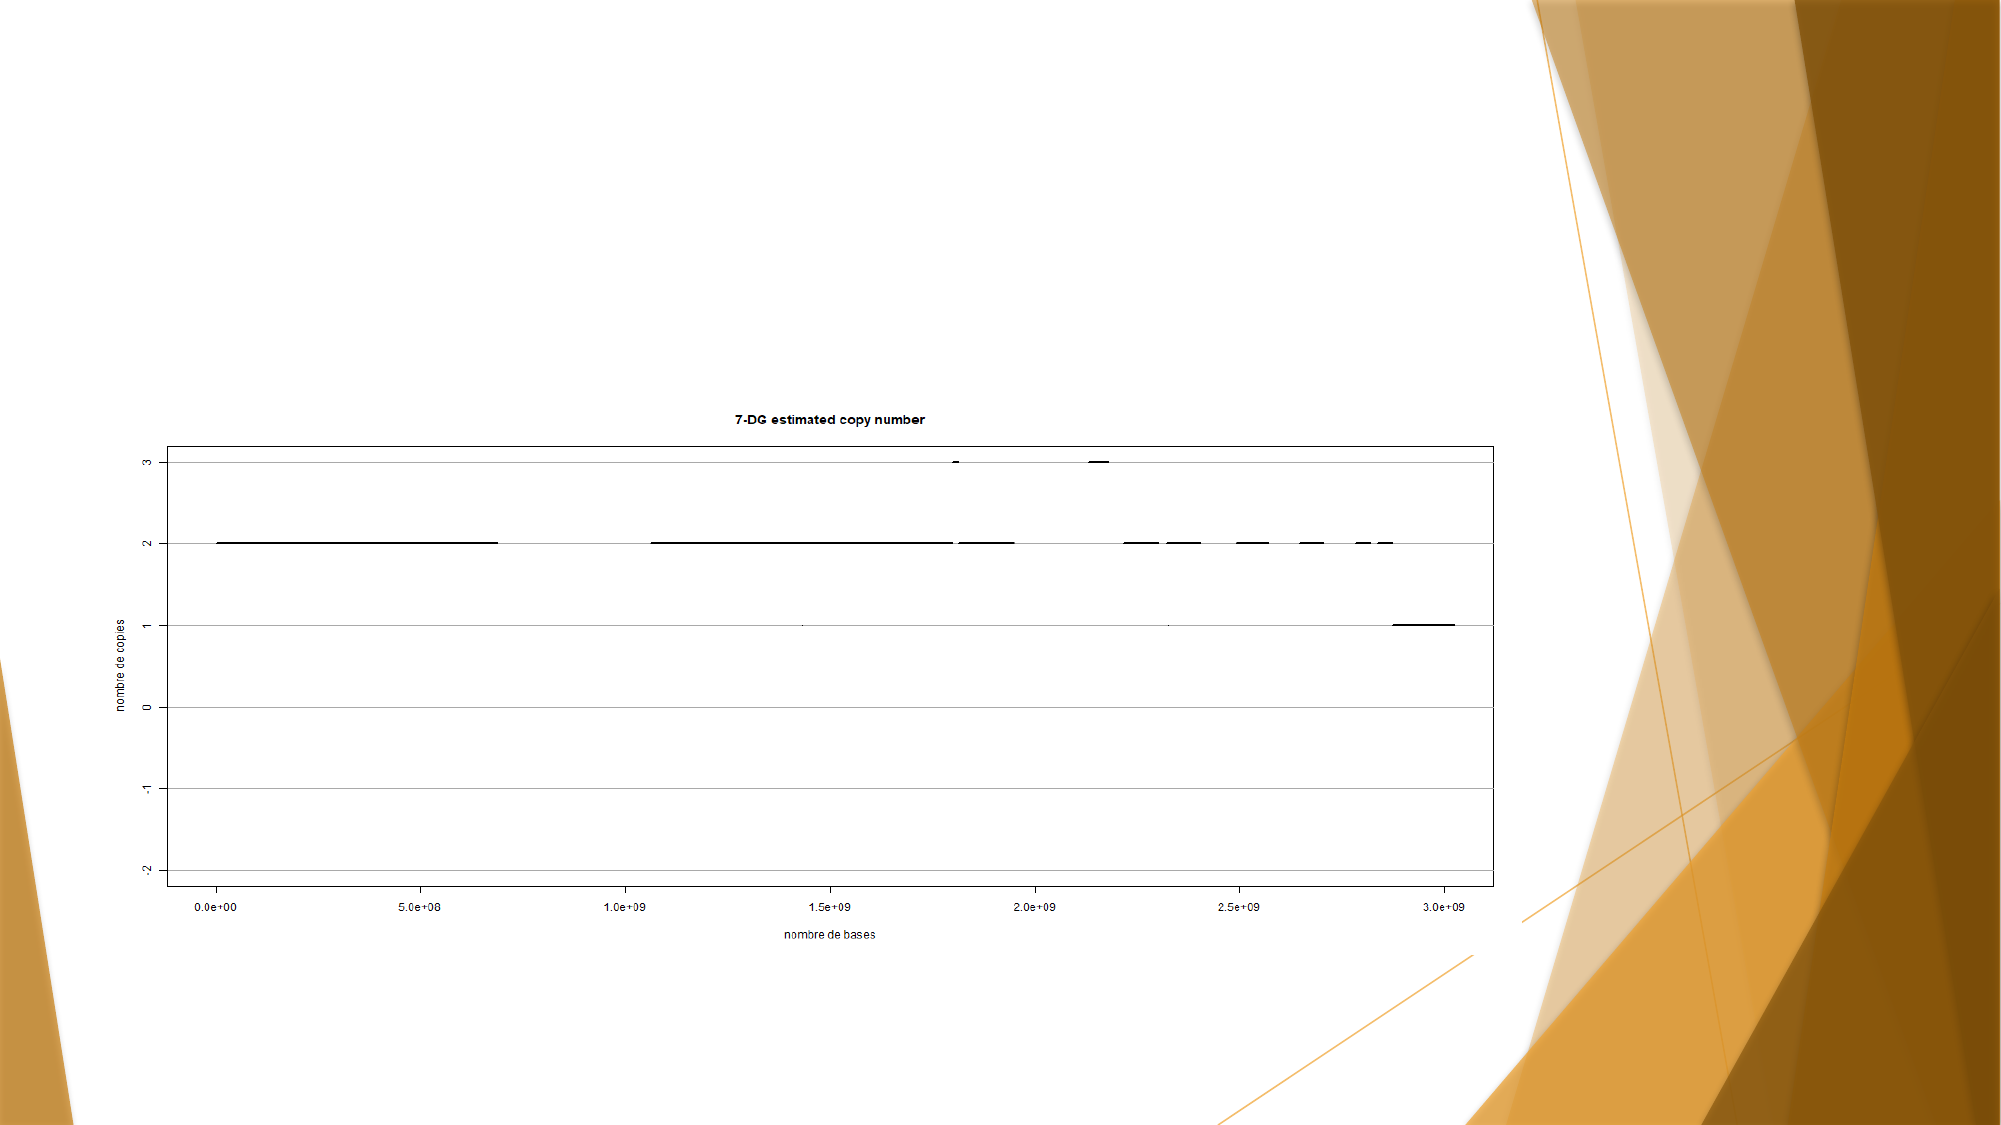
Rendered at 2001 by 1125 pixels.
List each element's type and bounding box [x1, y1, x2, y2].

list [110, 390, 1522, 956]
